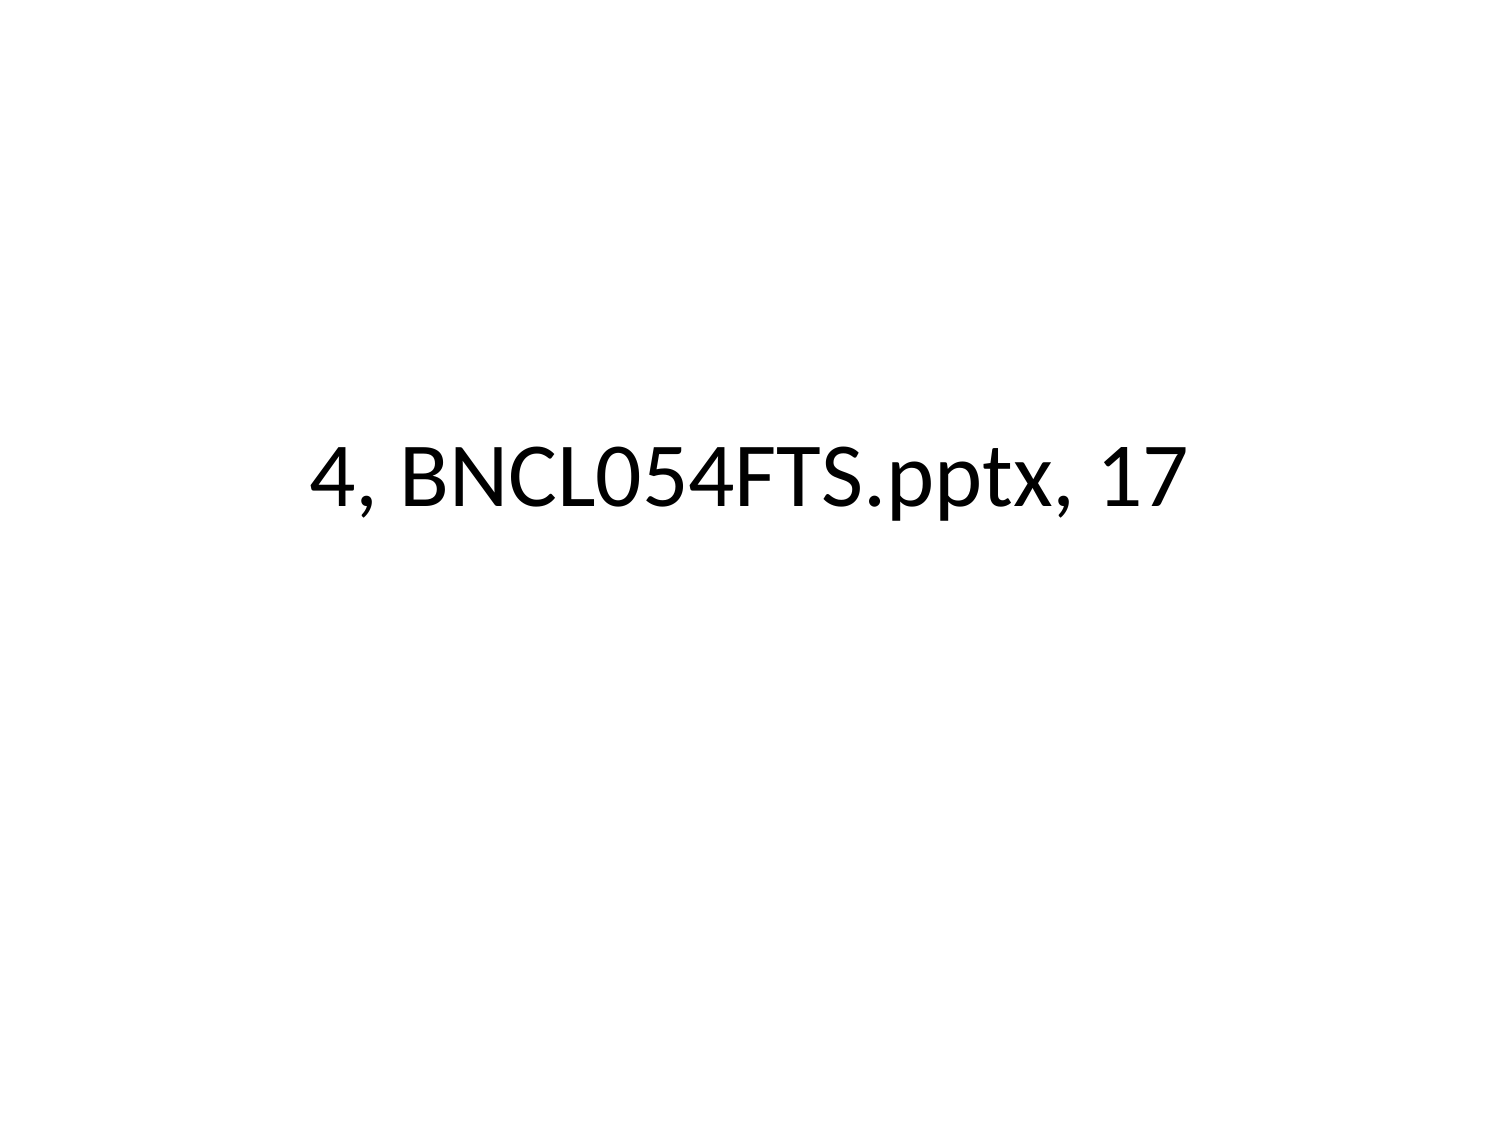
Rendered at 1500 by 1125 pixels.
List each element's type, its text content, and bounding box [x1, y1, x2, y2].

title 4, BNCL054FTS.pptx, 17 [112, 349, 1388, 591]
